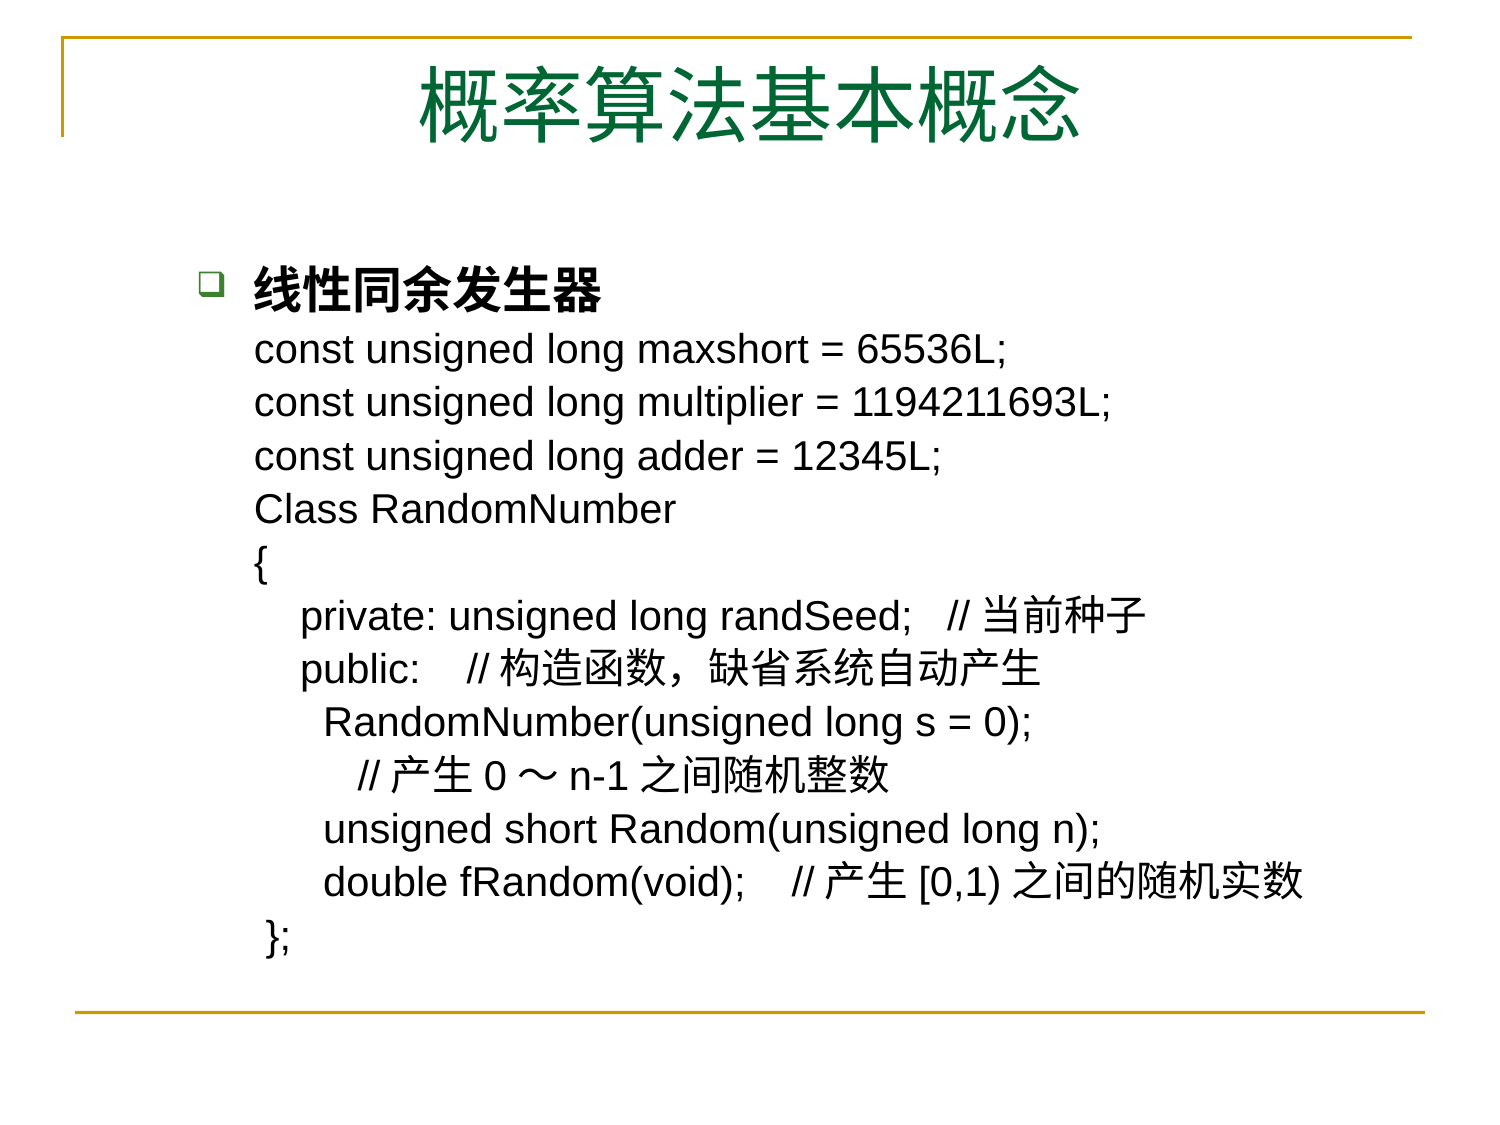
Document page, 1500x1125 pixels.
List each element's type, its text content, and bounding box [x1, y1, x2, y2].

title 概率算法基本概念 [74, 45, 1426, 233]
list 线性同余发生器 const unsigned long maxshort = 65536L; const unsigned long multiplier = 1194211693L; const unsigned long adder = 12345L; Class RandomNumber { private: unsigned long randSeed; //当前种子 public: //构造函数，缺省系统自动产生 RandomNumber(unsigned long s = 0); //产生0～n-1之间随机整数 unsigned short Random(unsigned long n); double fRandom(void); //产生[0,1)之间的随机实数 }; [128, 257, 1355, 995]
